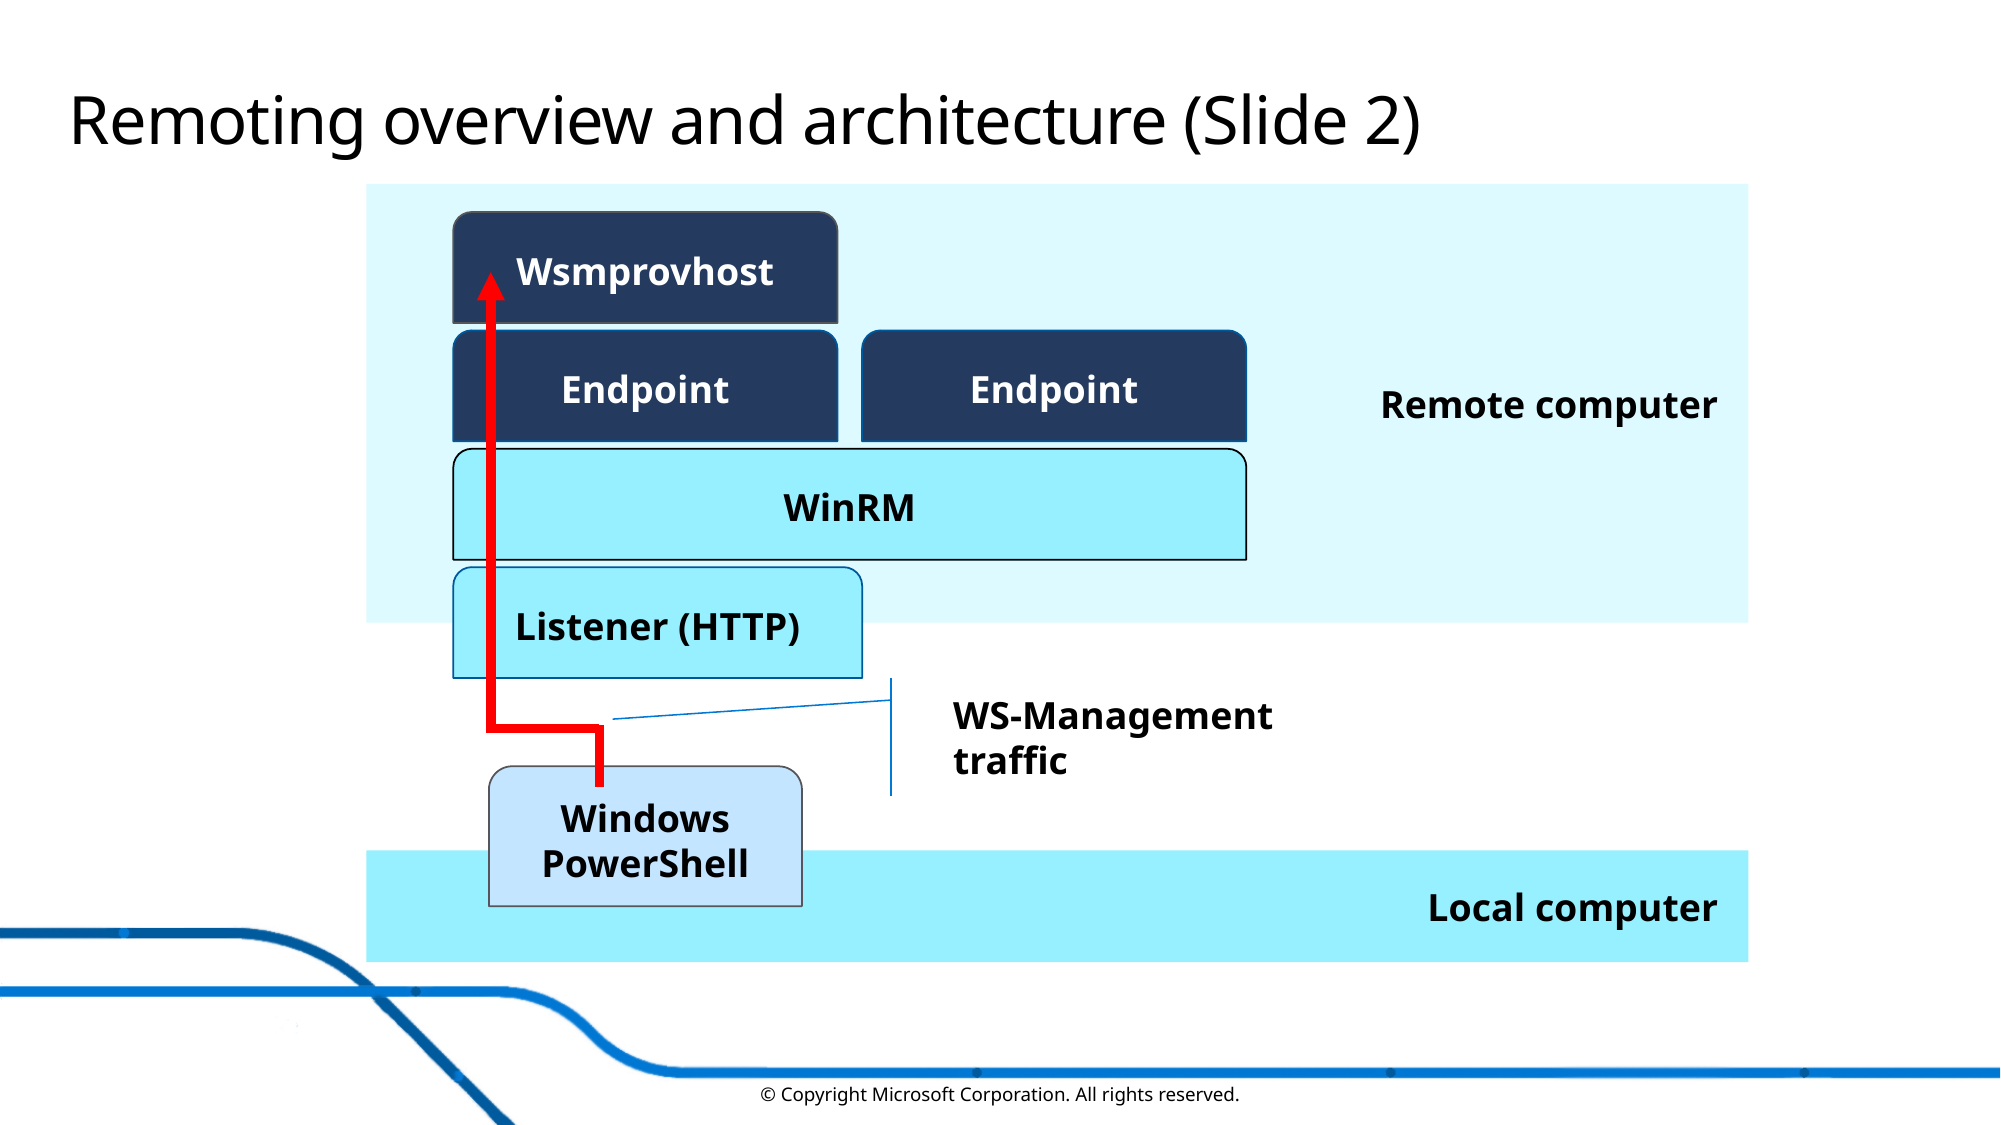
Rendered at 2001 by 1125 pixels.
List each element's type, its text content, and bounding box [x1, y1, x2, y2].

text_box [366, 183, 1749, 963]
title Remoting overview and architecture (Slide 2) [68, 72, 1930, 184]
picture [0, 0, 2001, 1125]
